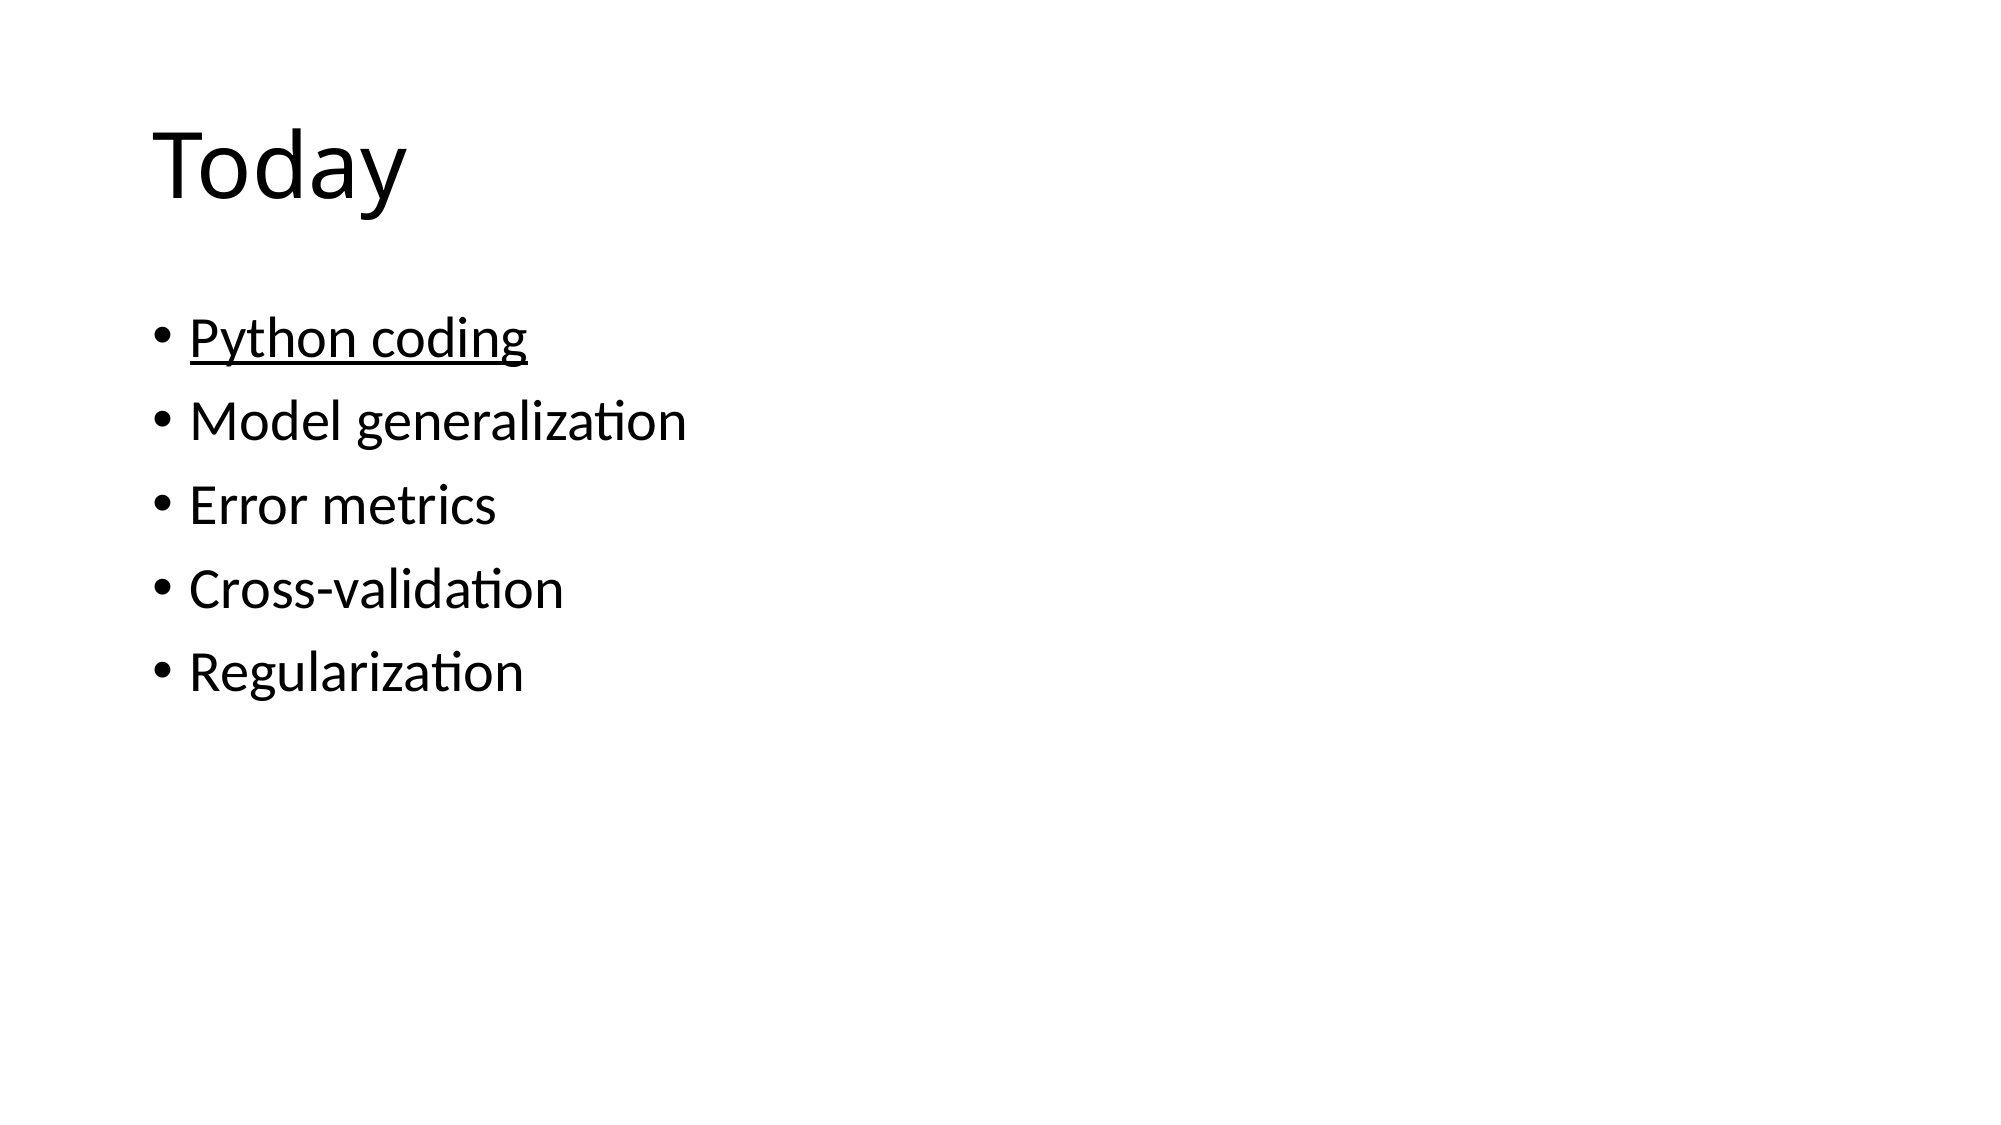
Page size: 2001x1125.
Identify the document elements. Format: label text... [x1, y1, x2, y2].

title Today [137, 59, 1863, 278]
list Python coding Model generalization Error metrics Cross-validation Regularization [137, 299, 1863, 1014]
